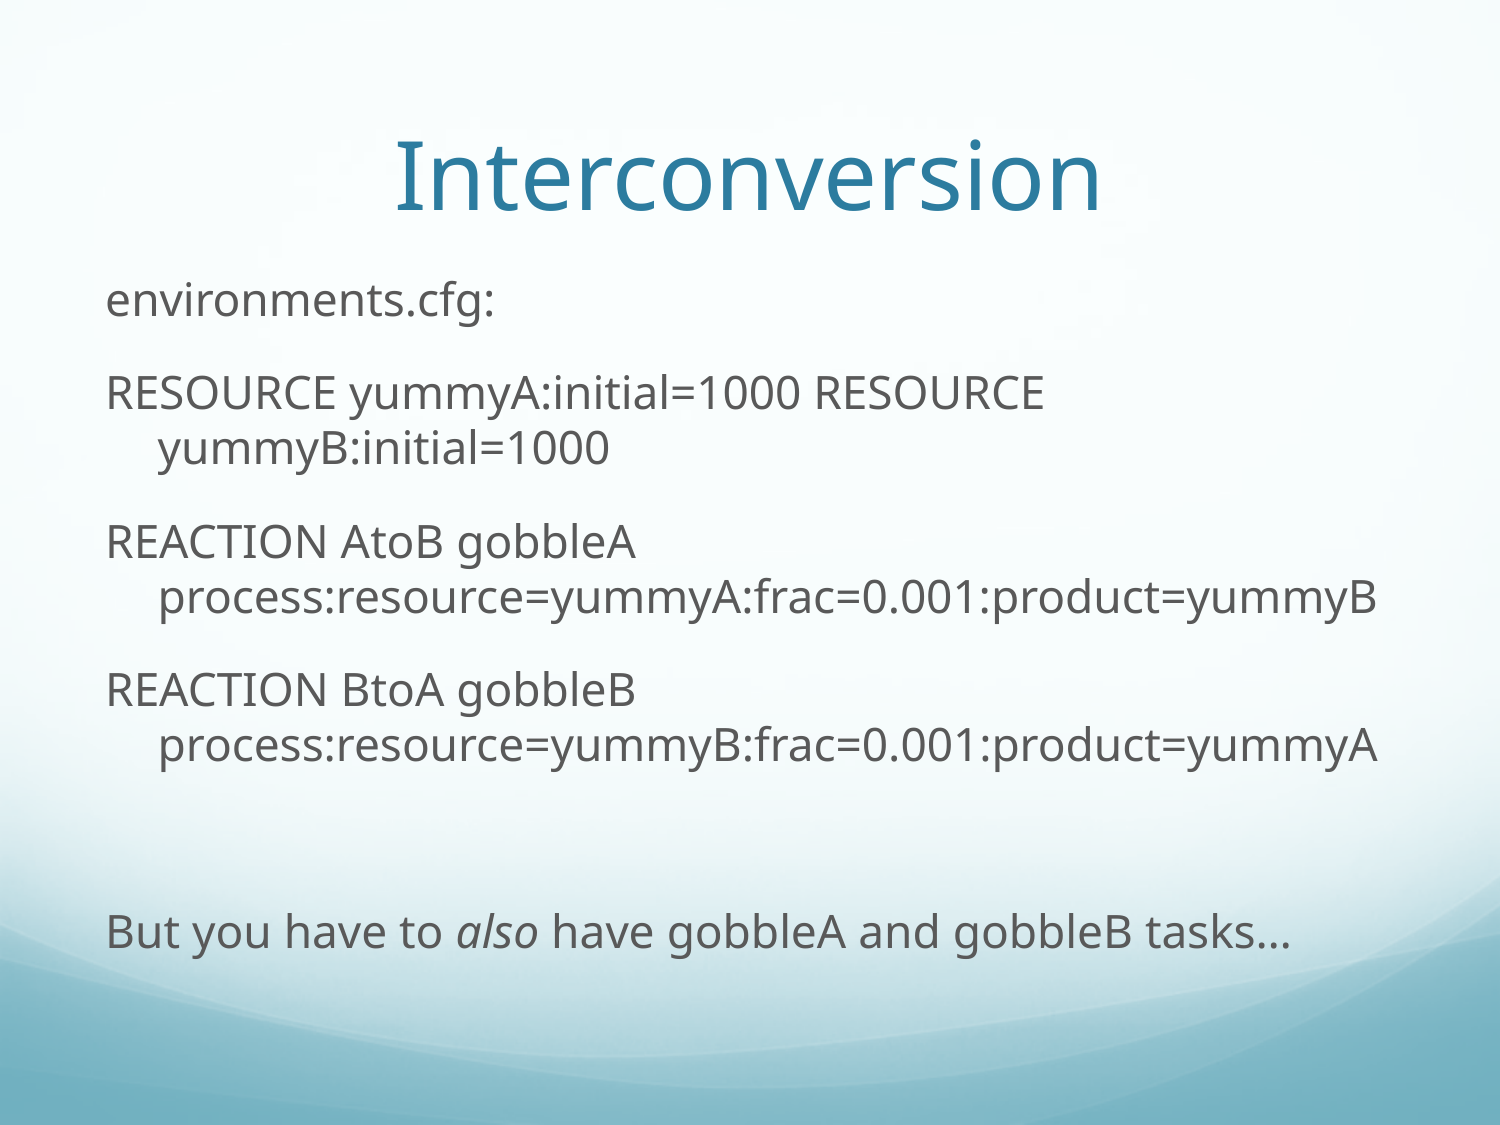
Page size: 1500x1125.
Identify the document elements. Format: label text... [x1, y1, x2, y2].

title Interconversion [90, 17, 1410, 237]
list environments.cfg: RESOURCE yummyA:initial=1000 RESOURCE yummyB:initial=1000 REACTION AtoB gobbleA process:resource=yummyA:frac=0.001:product=yummyB REACTION BtoA gobbleB process:resource=yummyB:frac=0.001:product=yummyA But you have to also have gobbleA and gobbleB tasks… [90, 262, 1410, 975]
